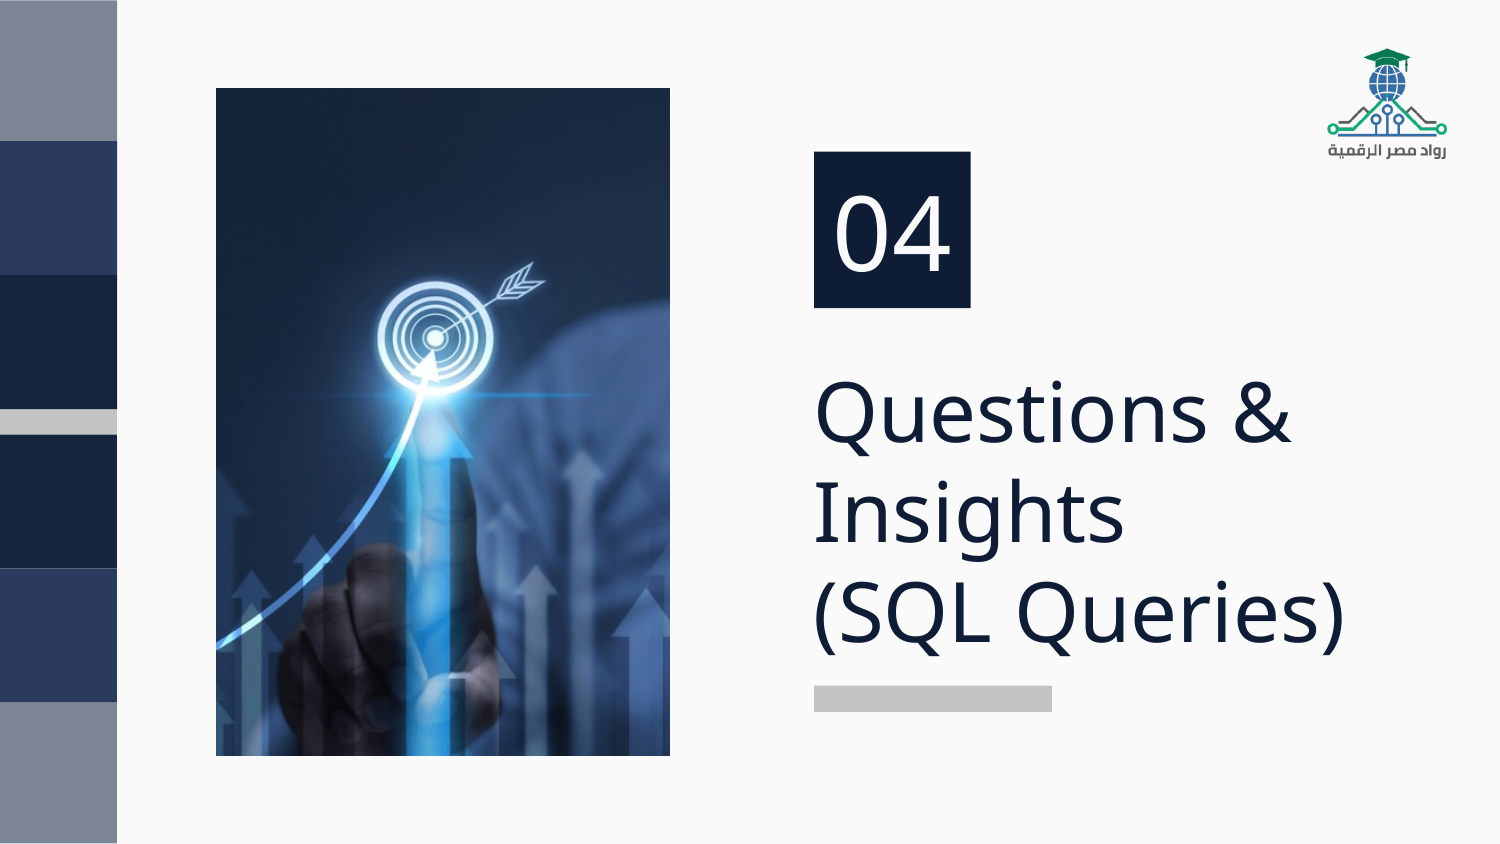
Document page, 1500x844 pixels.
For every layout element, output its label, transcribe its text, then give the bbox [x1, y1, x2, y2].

title 04 [814, 151, 971, 309]
picture [1274, 0, 1500, 211]
picture [216, 88, 670, 756]
text_box [814, 685, 1052, 712]
title Questions & Insights (SQL Queries) [798, 343, 1438, 651]
